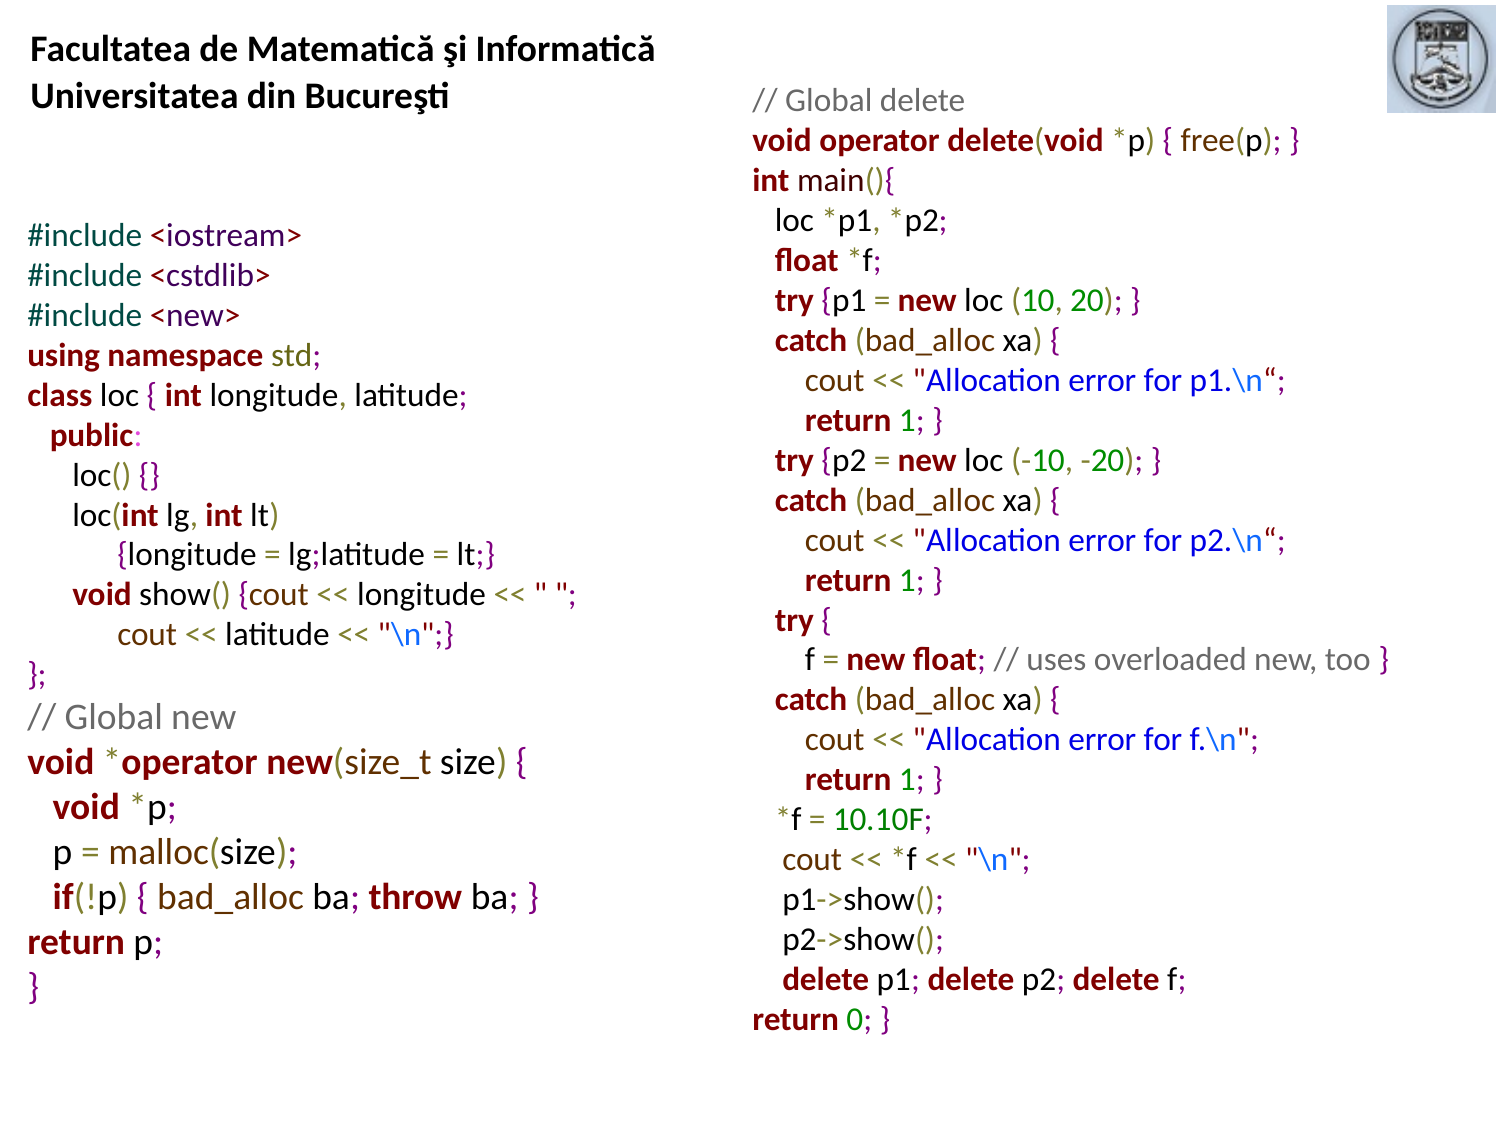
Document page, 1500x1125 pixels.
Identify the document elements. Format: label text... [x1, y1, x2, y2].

text_box // Global delete void operator delete(void *p) { free(p); } int main(){ loc *p1, *p2; float *f; try {p1 = new loc (10, 20); } catch (bad_alloc xa) { cout << "Allocation error for p1.\n“; return 1; } try {p2 = new loc (-10, -20); } catch (bad_alloc xa) { cout << "Allocation error for p2.\n“; return 1; } try { f = new float; // uses overloaded new, too } catch (bad_alloc xa) { cout << "Allocation error for f.\n"; return 1; } *f = 10.10F; cout << *f << "\n"; p1->show(); p2->show(); delete p1; delete p2; delete f; return 0; } [737, 71, 1438, 1045]
text_box Facultatea de Matematică şi Informatică Universitatea din Bucureşti [13, 13, 841, 123]
text_box #include <iostream> #include <cstdlib> #include <new> using namespace std; class loc { int longitude, latitude; public: loc() {} loc(int lg, int lt) {longitude = lg;latitude = lt;} void show() {cout << longitude << " "; cout << latitude << "\n";} }; // Global new void *operator new(size_t size) { void *p; p = malloc(size); if(!p) { bad_alloc ba; throw ba; } return p; } [12, 205, 700, 1015]
picture [1387, 4, 1496, 113]
